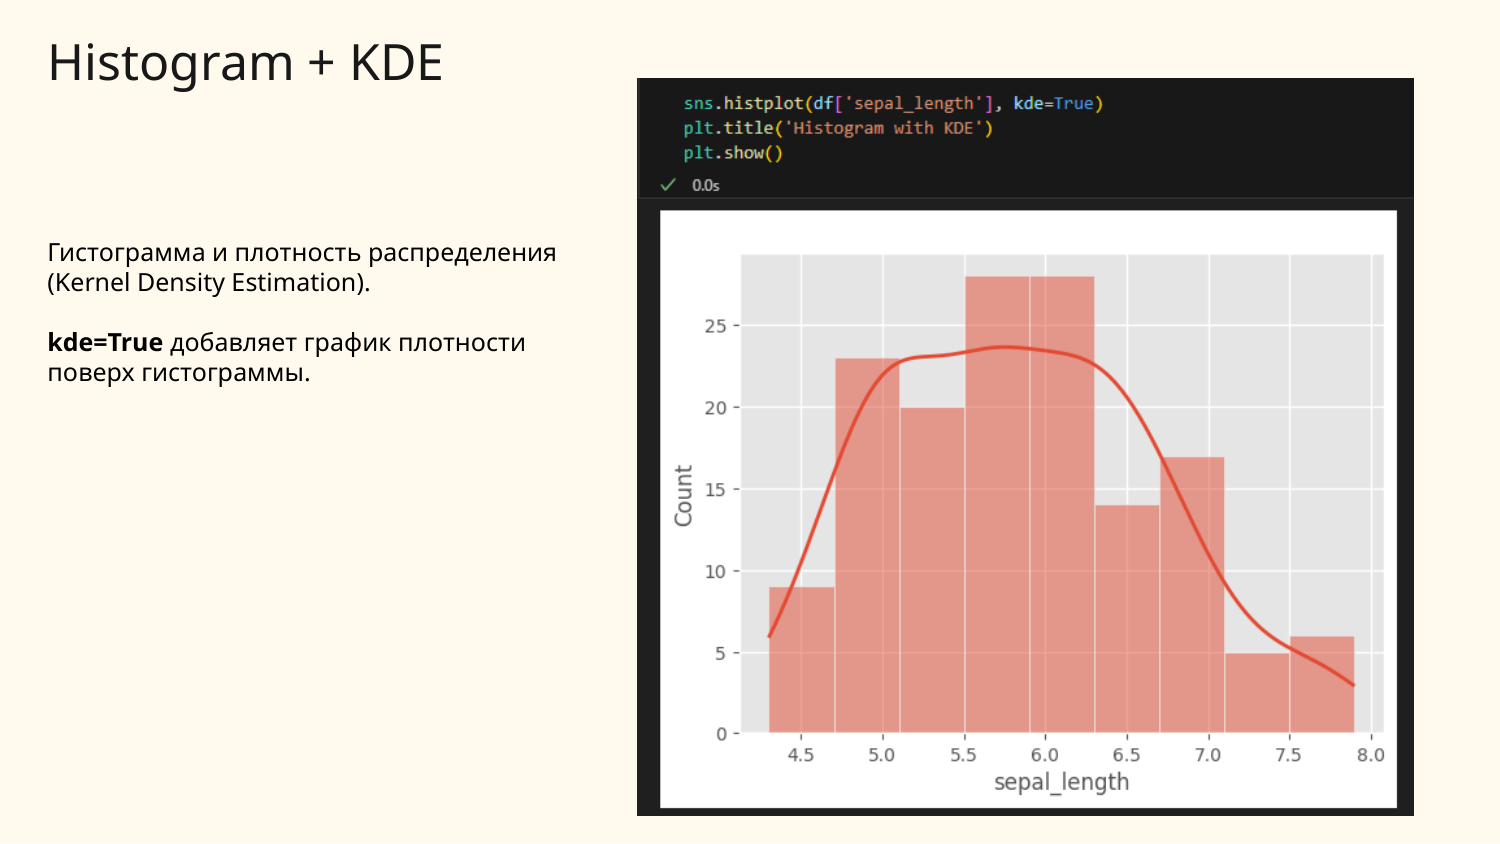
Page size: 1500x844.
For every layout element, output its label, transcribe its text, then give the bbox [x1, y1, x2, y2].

text_box Гистограмма и плотность распределения (Kernel Density Estimation). kde=True добавляет график плотности поверх гистограммы. [47, 234, 600, 387]
title Histogram + KDE [47, 27, 1440, 171]
picture [637, 78, 1414, 817]
